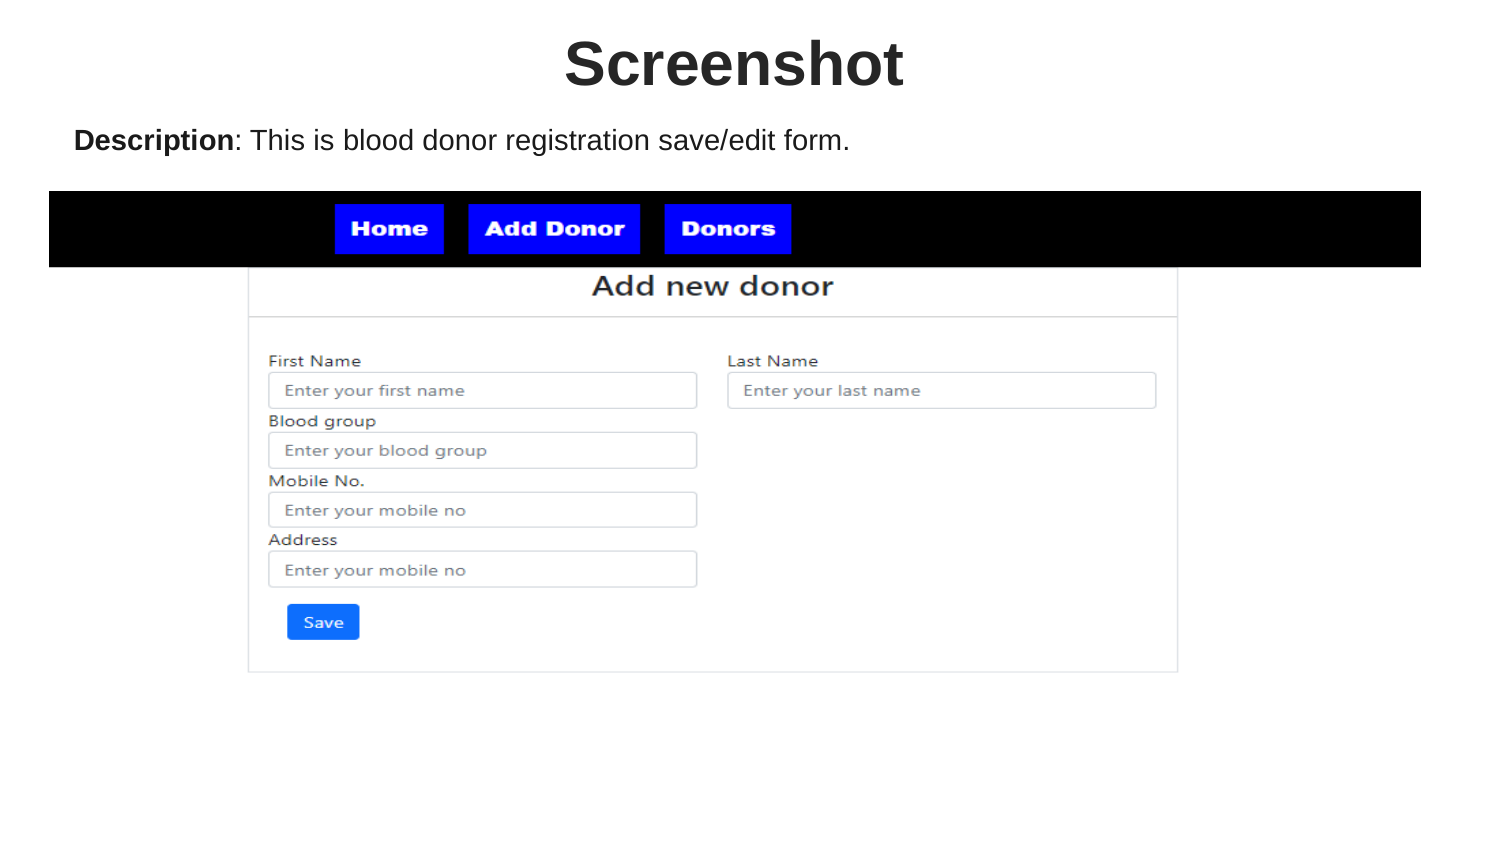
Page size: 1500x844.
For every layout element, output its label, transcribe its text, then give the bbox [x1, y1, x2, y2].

text_box Screenshot [147, 8, 1323, 104]
picture [48, 191, 1421, 799]
text_box Description: This is blood donor registration save/edit form. [62, 115, 1087, 161]
